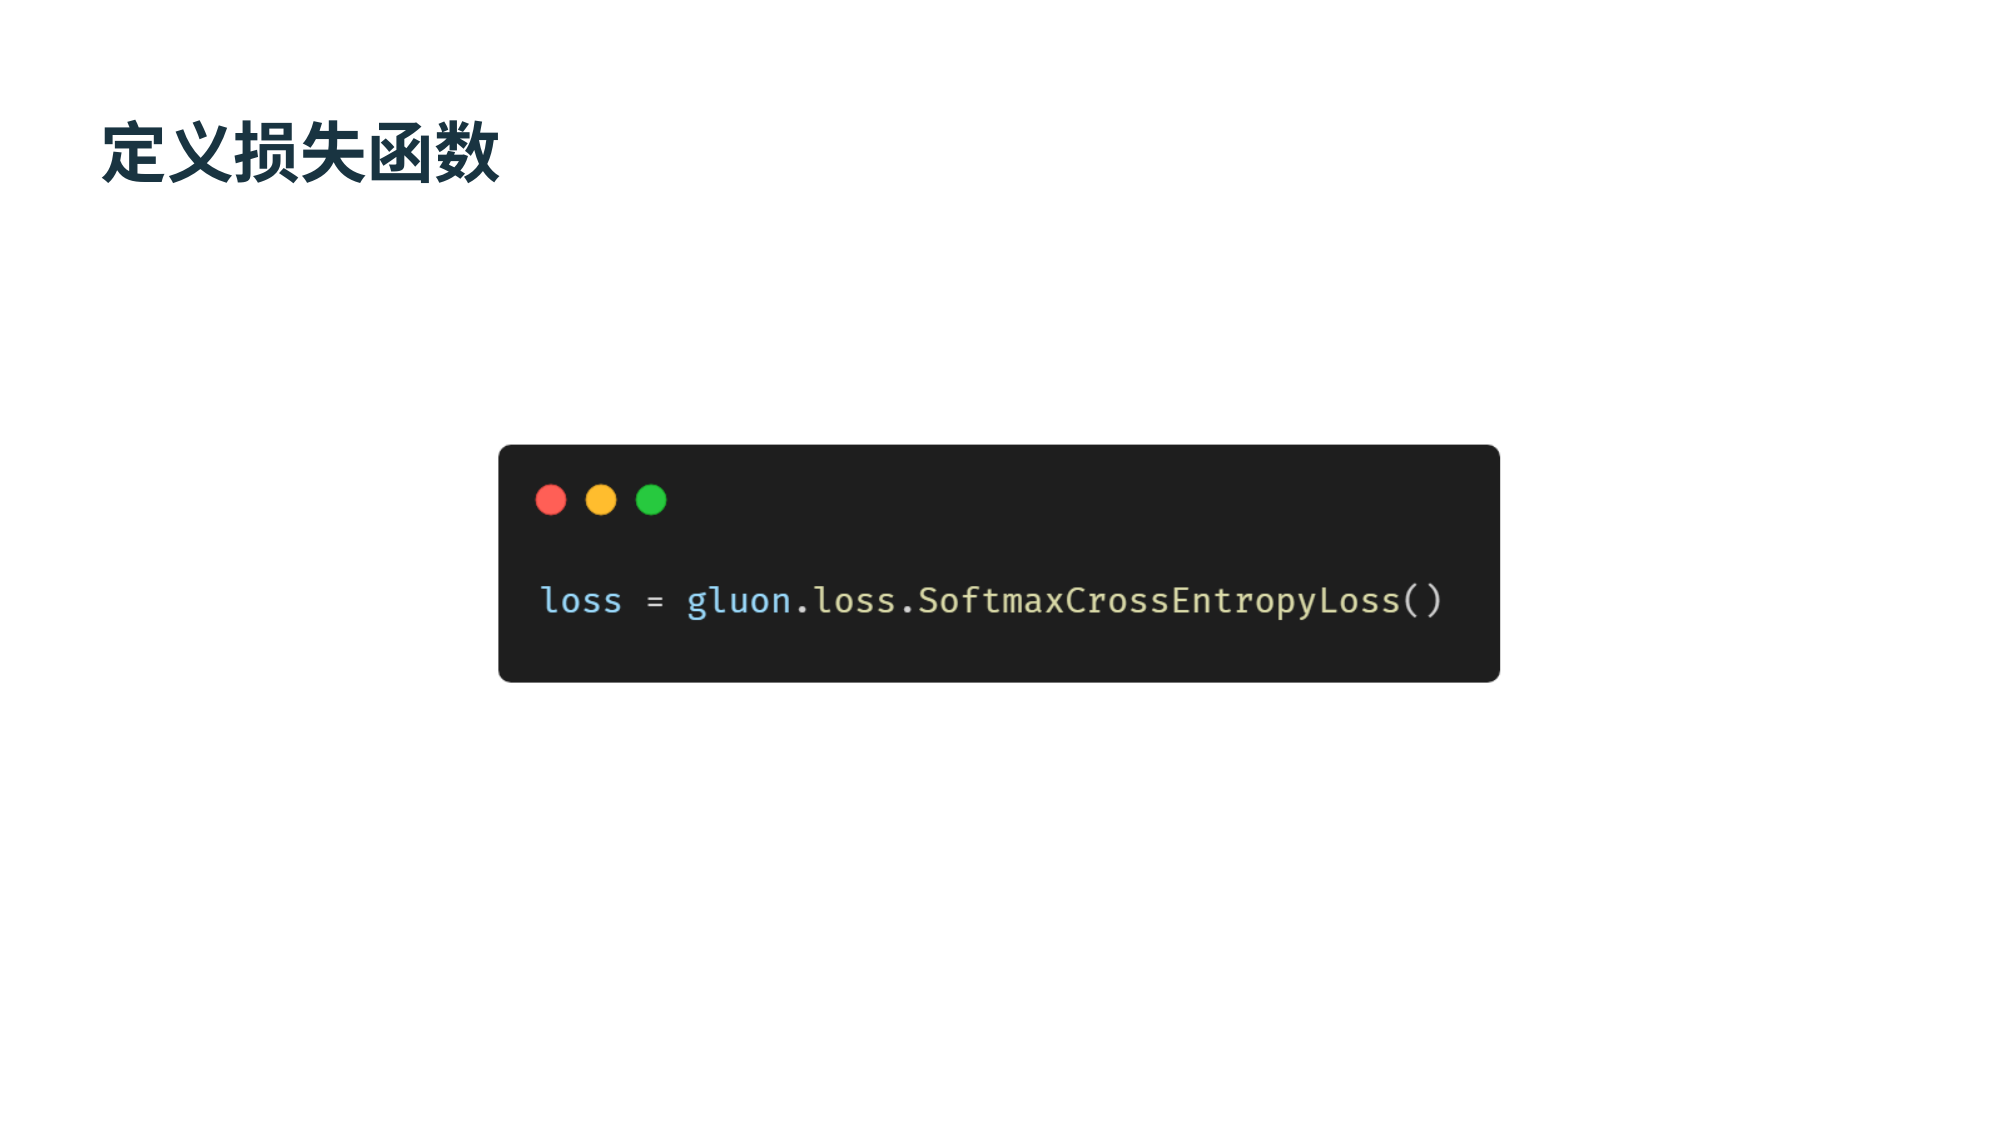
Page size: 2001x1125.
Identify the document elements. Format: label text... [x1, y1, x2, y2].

title 定义损失函数 [80, 90, 1985, 216]
picture [496, 441, 1504, 684]
